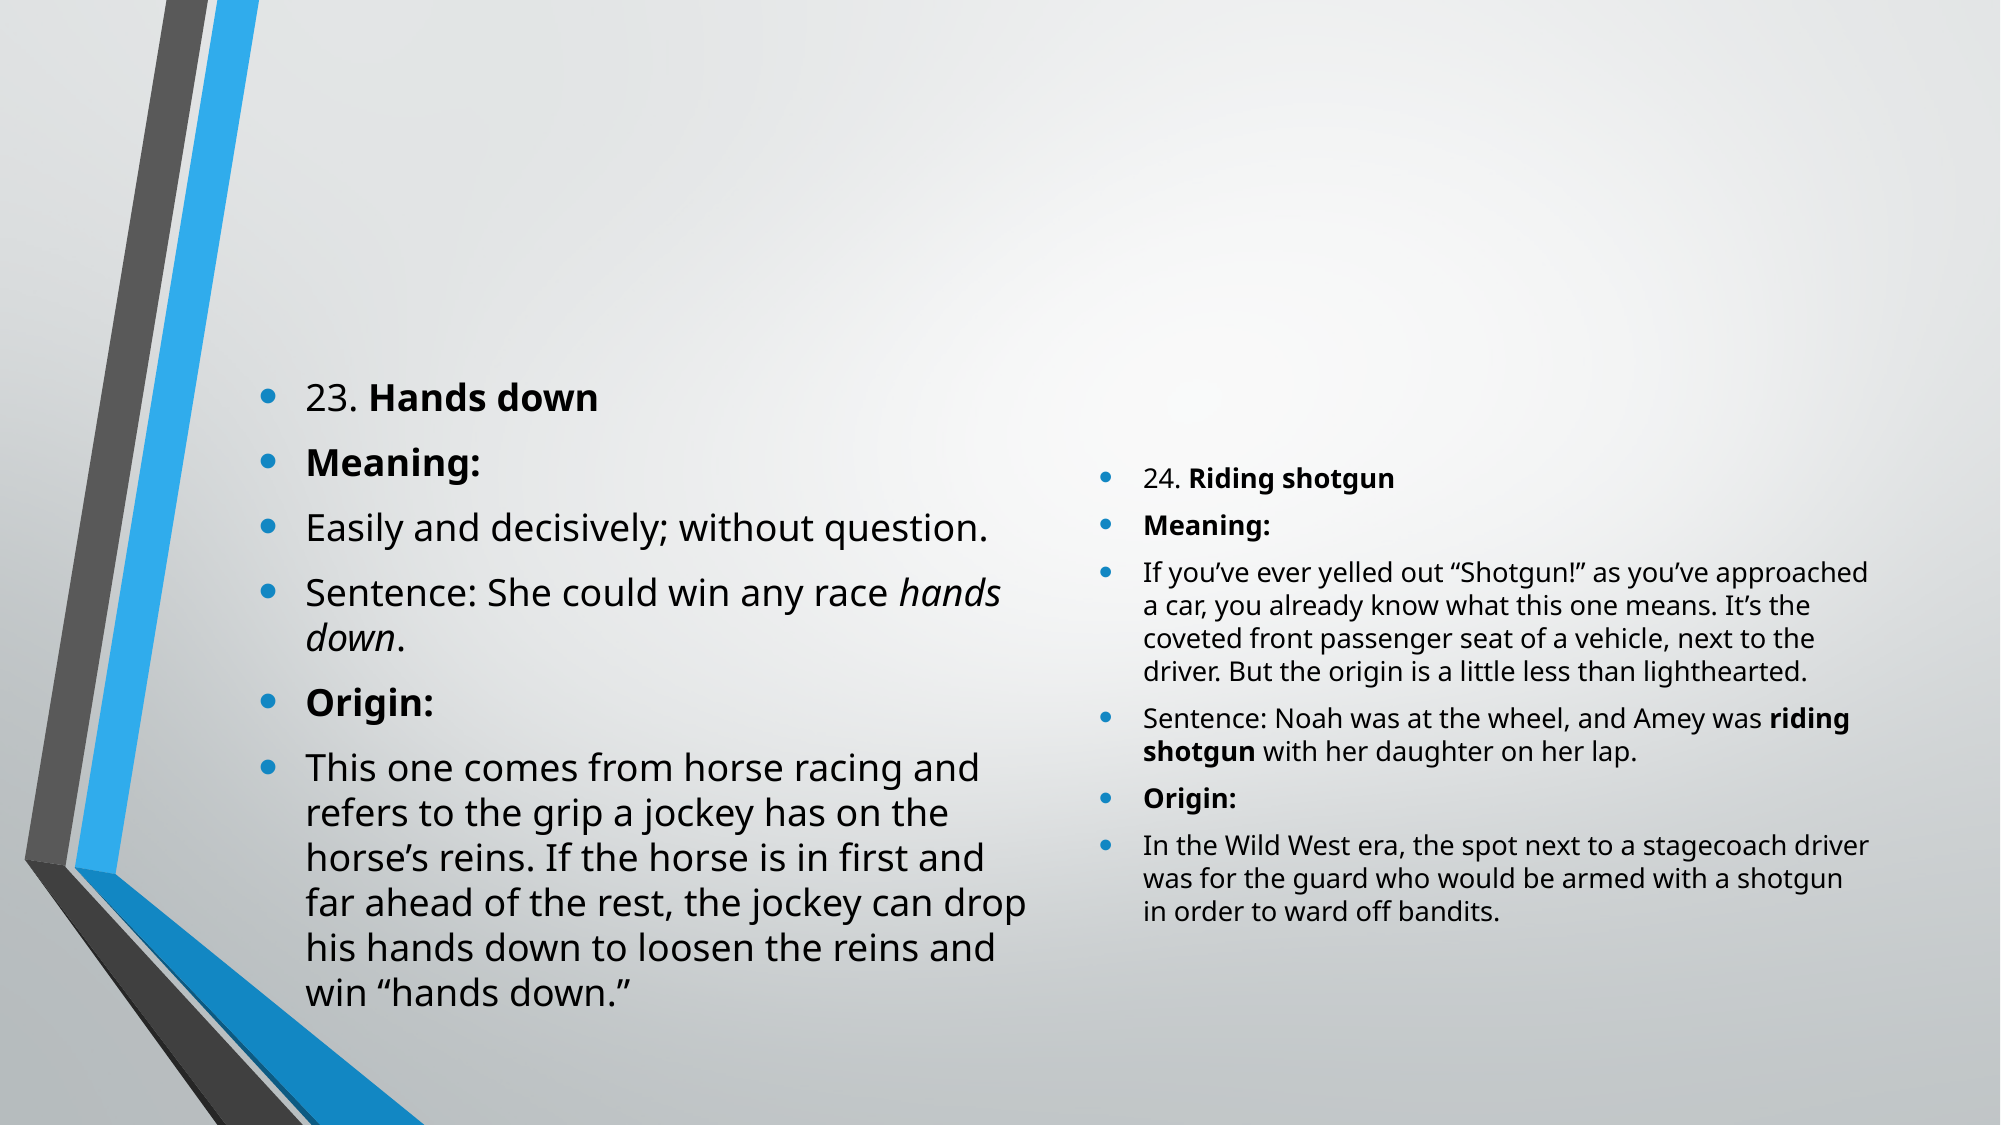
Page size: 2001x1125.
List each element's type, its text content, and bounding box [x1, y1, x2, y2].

list 23. Hands down Meaning: Easily and decisively; without question. Sentence: She could win any race hands down. Origin: This one comes from horse racing and refers to the grip a jockey has on the horse’s reins. If the horse is in first and far ahead of the rest, the jockey can drop his hands down to loosen the reins and win “hands down.” [243, 437, 1047, 950]
list 24. Riding shotgun Meaning: If you’ve ever yelled out “Shotgun!” as you’ve approached a car, you already know what this one means. It’s the coveted front passenger seat of a vehicle, next to the driver. But the origin is a little less than lighthearted. Sentence: Noah was at the wheel, and Amey was riding shotgun with her daughter on her lap. Origin: In the Wild West era, the spot next to a stagecoach driver was for the guard who would be armed with a shotgun in order to ward off bandits. [1083, 437, 1887, 950]
